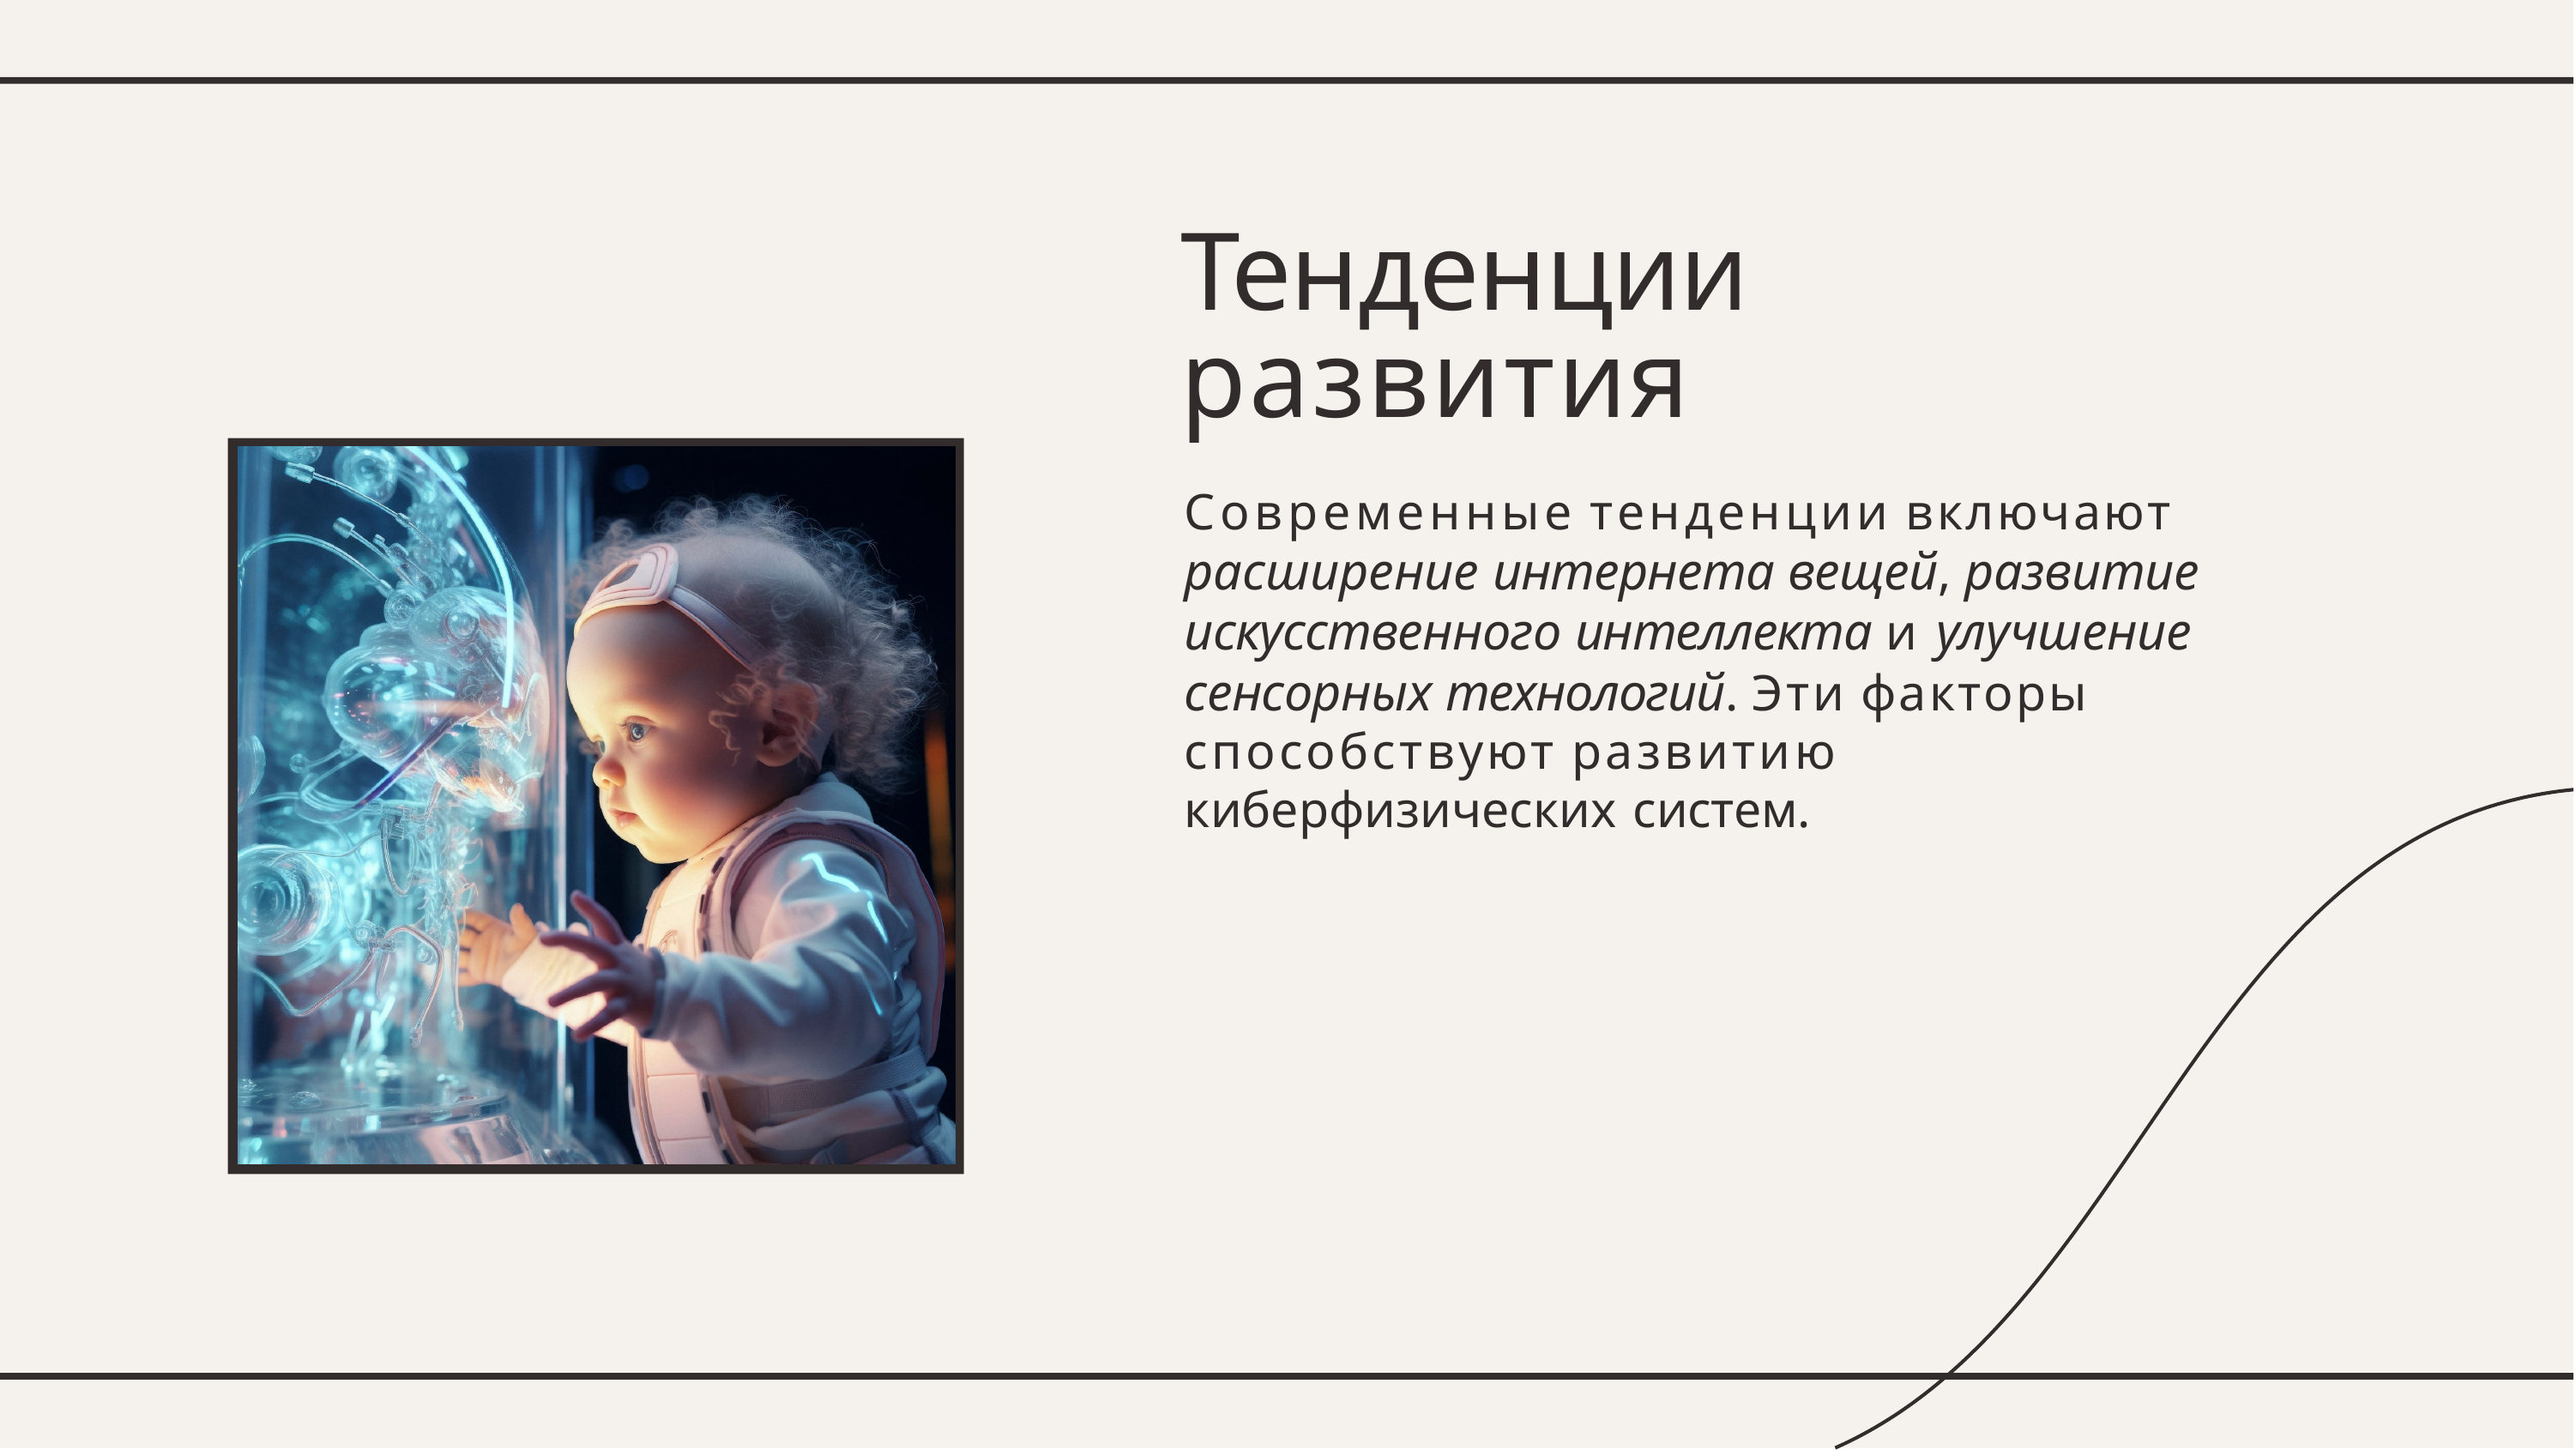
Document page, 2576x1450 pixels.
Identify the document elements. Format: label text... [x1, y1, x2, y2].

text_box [227, 438, 964, 1175]
text_box [0, 1373, 2573, 1380]
text_box [1835, 1380, 1943, 1448]
text_box Современные тенденции включают расширение интернета вещей, развитие искусственного интеллекта и улучшение сенсорных технологий. Эти факторы способствуют развитию киберфизических систем. [1182, 480, 2245, 840]
title Тенденции развития [1179, 201, 1774, 467]
text_box [1919, 789, 2573, 1373]
text_box [0, 76, 2573, 84]
